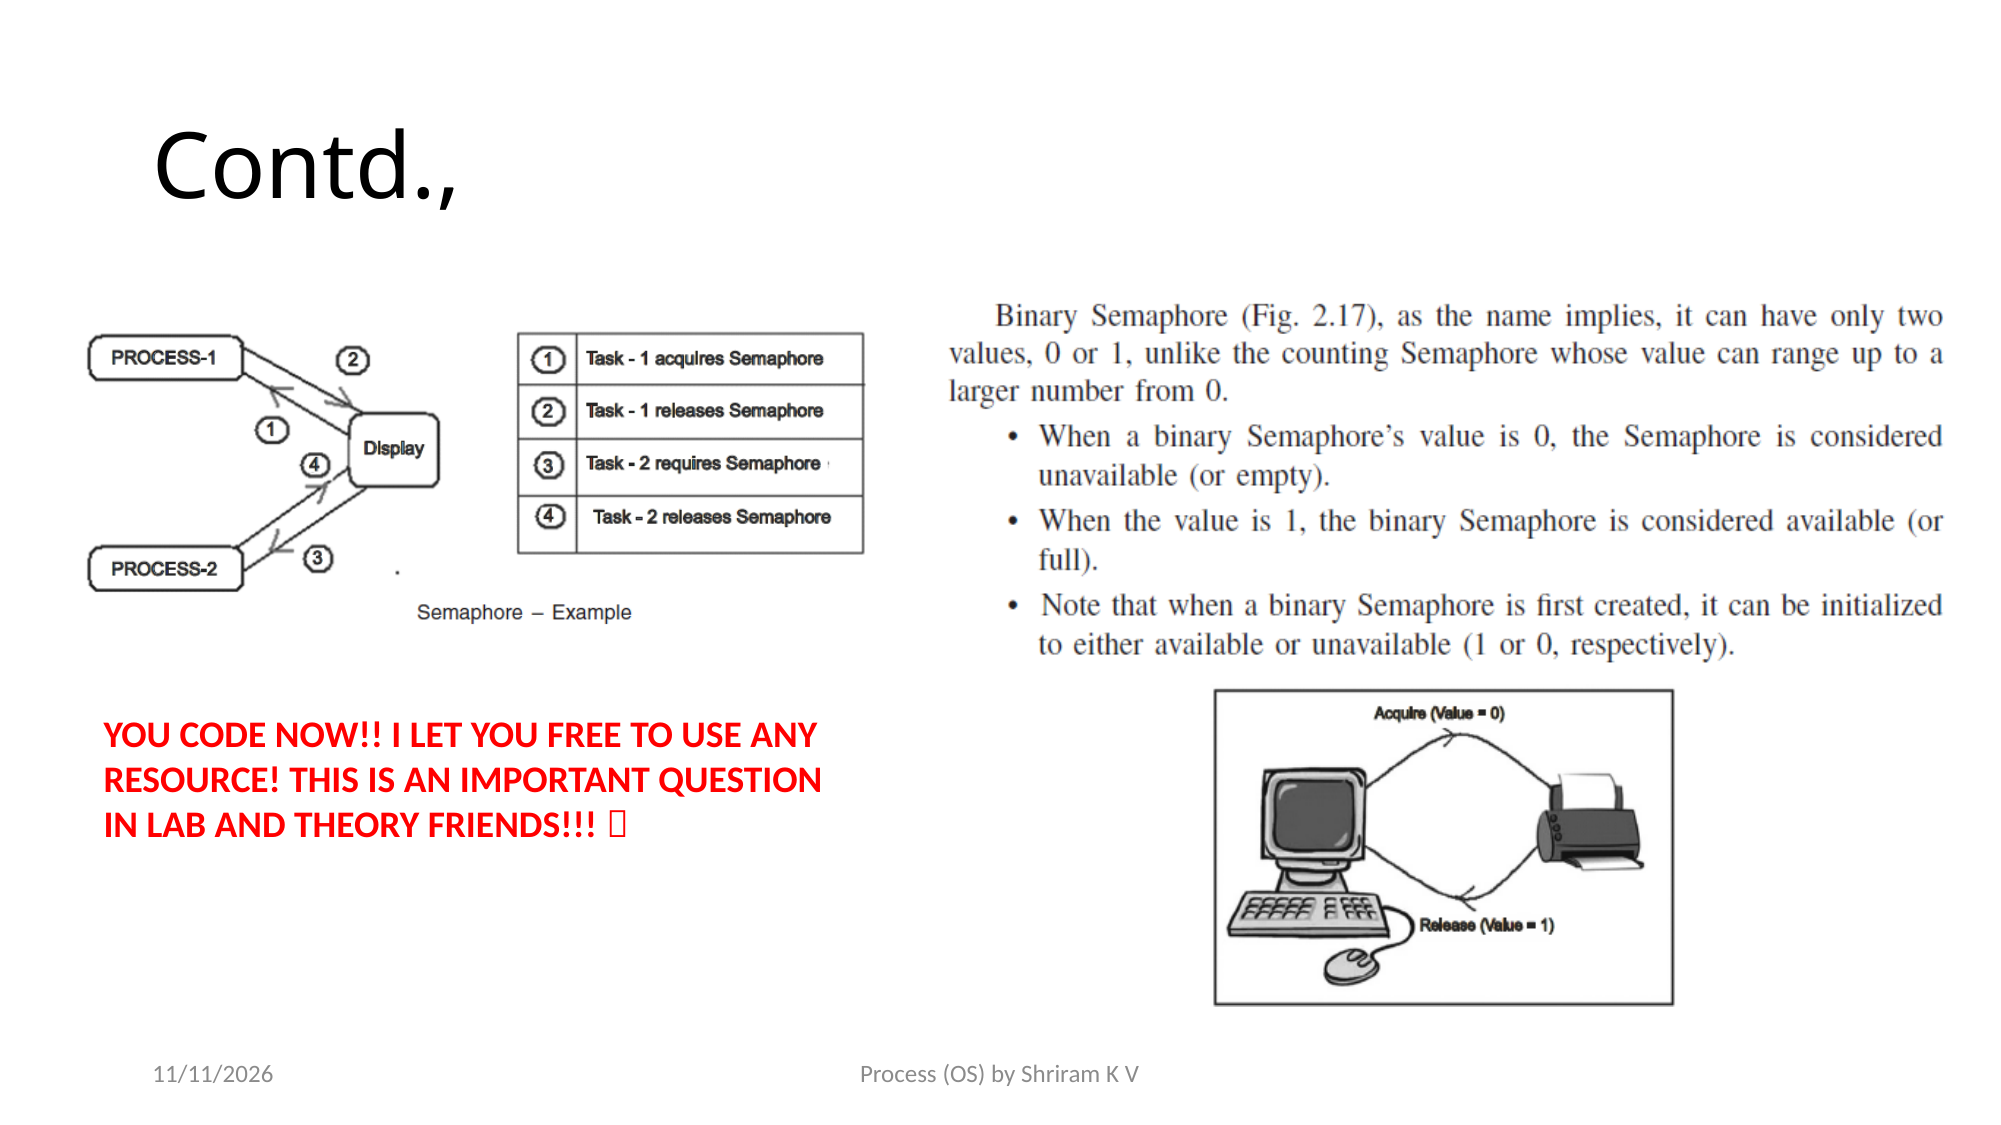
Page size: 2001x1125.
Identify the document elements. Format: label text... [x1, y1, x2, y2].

picture [934, 298, 1965, 1007]
text_box YOU CODE NOW!! I LET YOU FREE TO USE ANY RESOURCE! THIS IS AN IMPORTANT QUESTION IN LAB AND THEORY FRIENDS!!!  [88, 702, 856, 853]
footer Process (OS) by Shriram K V [662, 1042, 1338, 1103]
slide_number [137, 1042, 588, 1103]
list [47, 299, 898, 646]
title Contd., [137, 59, 1863, 278]
